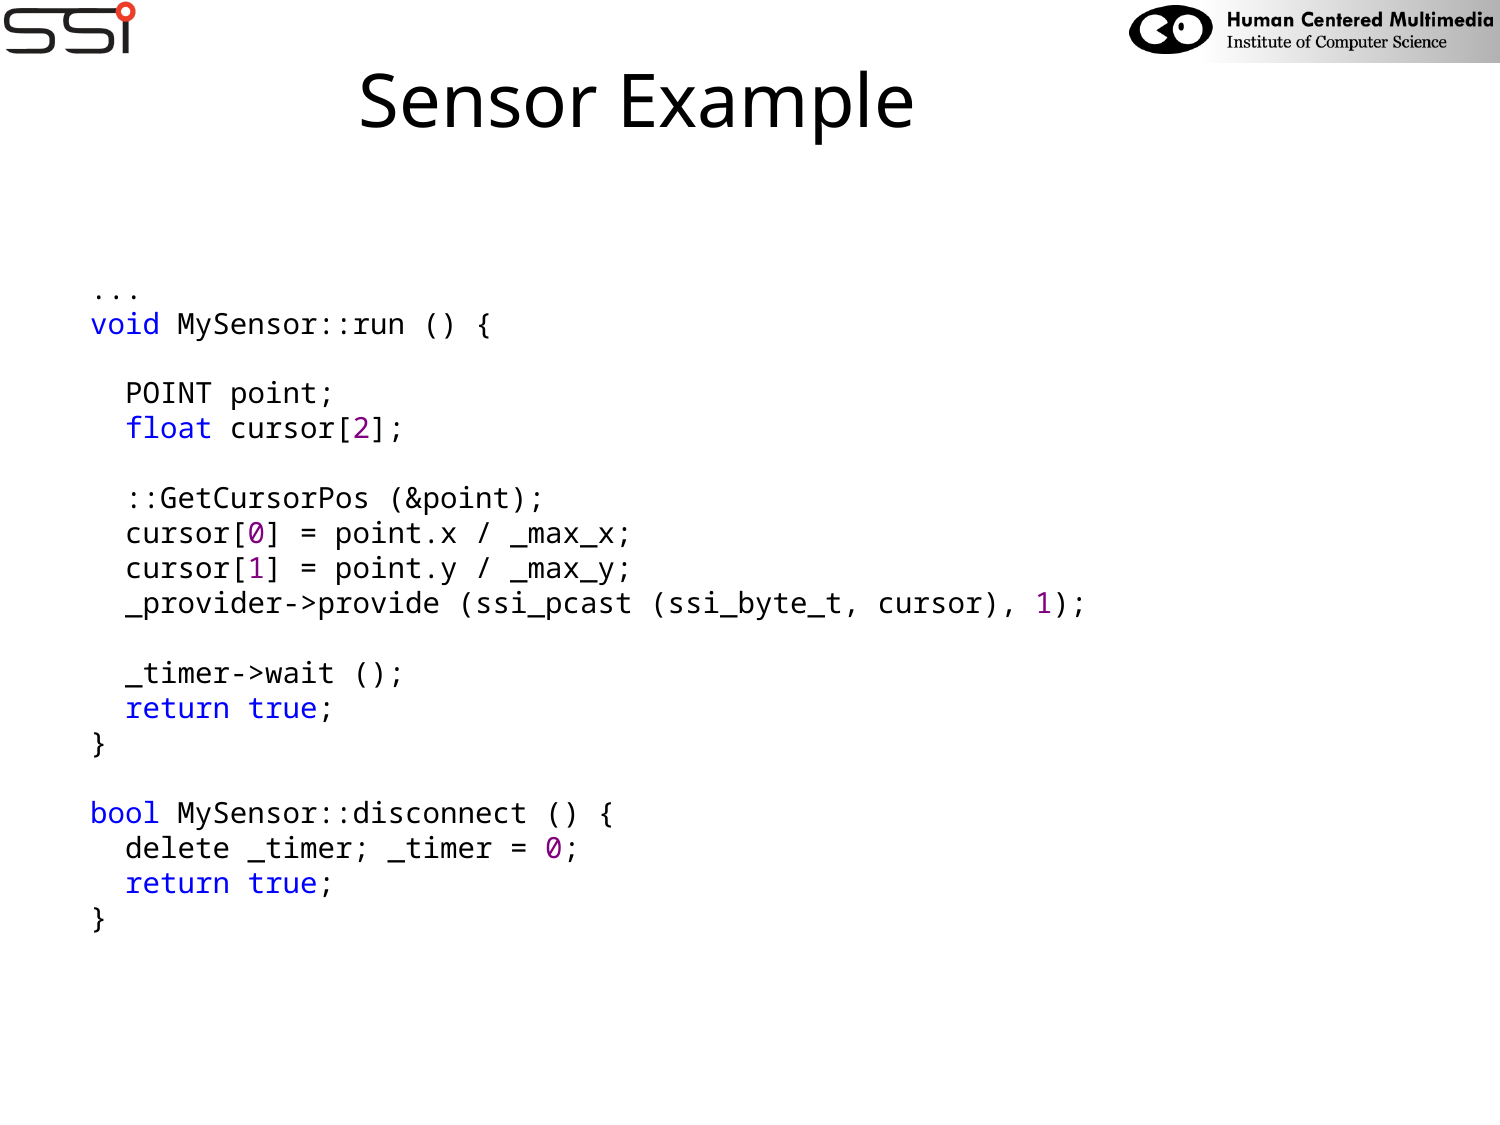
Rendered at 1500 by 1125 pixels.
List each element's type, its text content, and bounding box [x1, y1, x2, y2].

list ... void MySensor::run () { POINT point; float cursor[2]; ::GetCursorPos (&point); cursor[0] = point.x / _max_x; cursor[1] = point.y / _max_y; _provider->provide (ssi_pcast (ssi_byte_t, cursor), 1); _timer->wait (); return true; } bool MySensor::disconnect () { delete _timer; _timer = 0; return true; } [75, 262, 1500, 950]
picture [3, 1, 136, 54]
title Sensor Example [200, 45, 1075, 150]
picture [1129, 5, 1493, 54]
